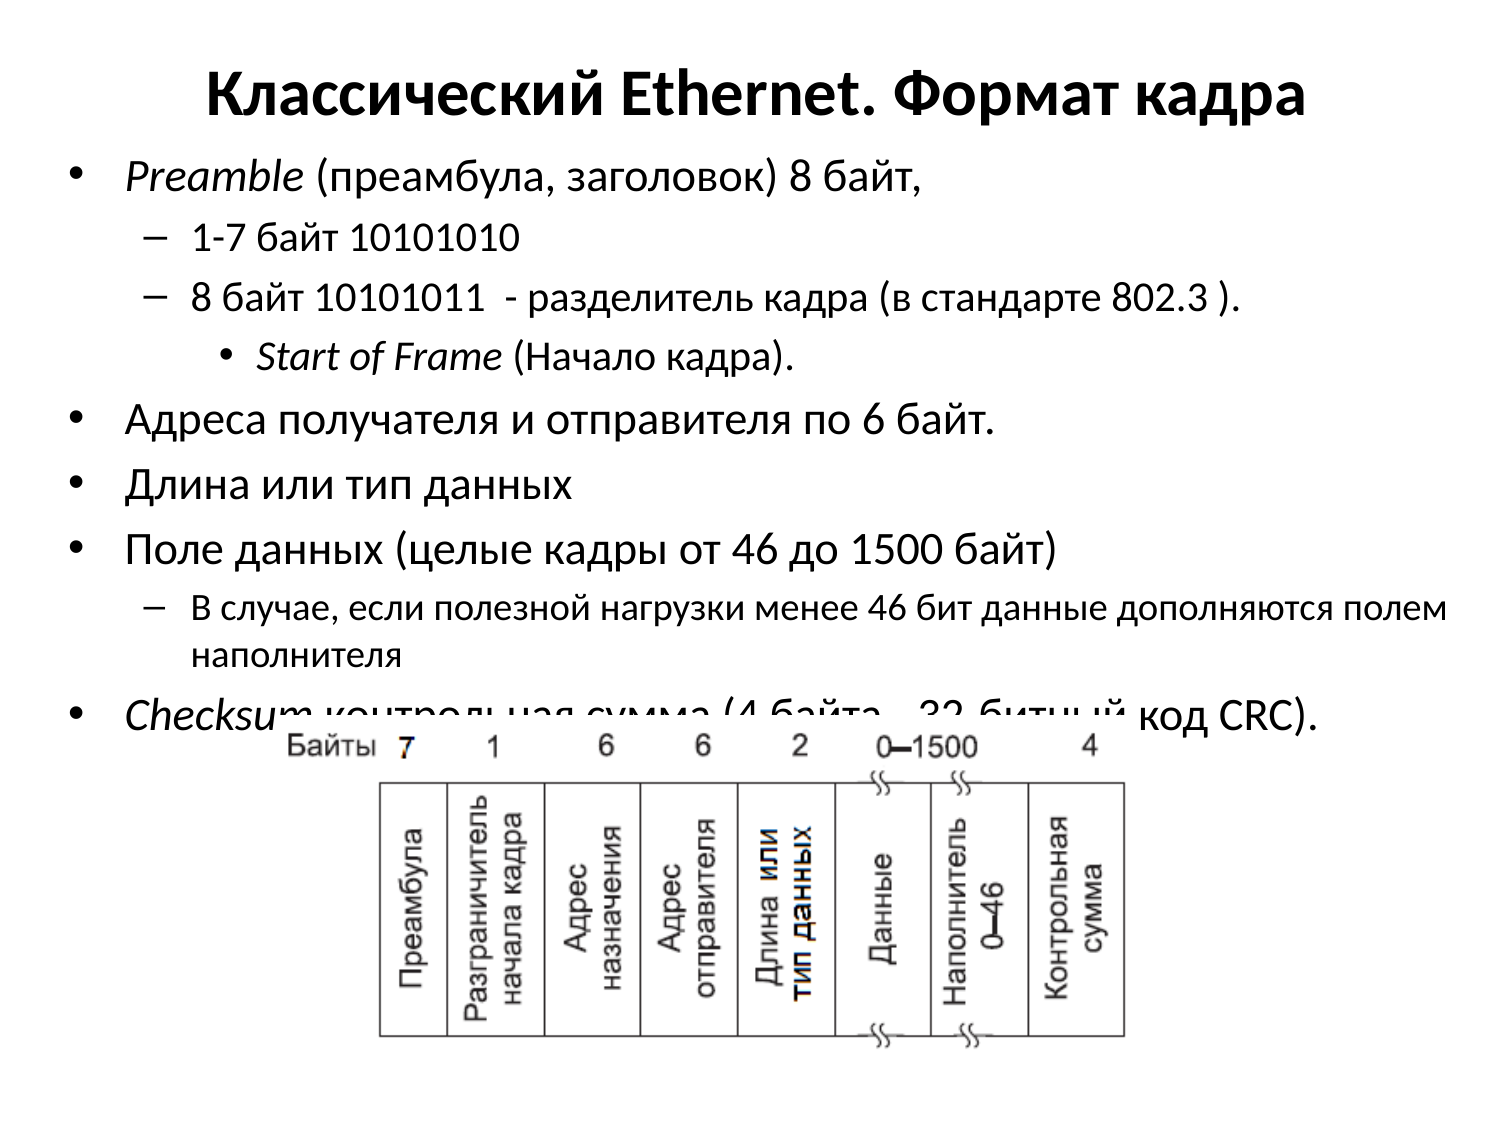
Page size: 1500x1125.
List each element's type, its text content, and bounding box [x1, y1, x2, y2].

title Классический Ethernet. Формат кадра [88, 30, 1425, 137]
list Preamble (преамбула, заголовок) 8 байт, 1-7 байт 10101010 8 байт 10101011 - разделитель кадра (в стандарте 802.3 ). Start of Frame (Начало кадра). Адреса получателя и отправителя по 6 байт. Длина или тип данных Поле данных (целые кадры от 46 до 1500 байт) В случае, если полезной нагрузки менее 46 бит данные дополняются полем наполнителя Checksum контрольная сумма (4 байта - 32-битный код CRC). [53, 137, 1471, 752]
picture [277, 715, 1133, 1066]
